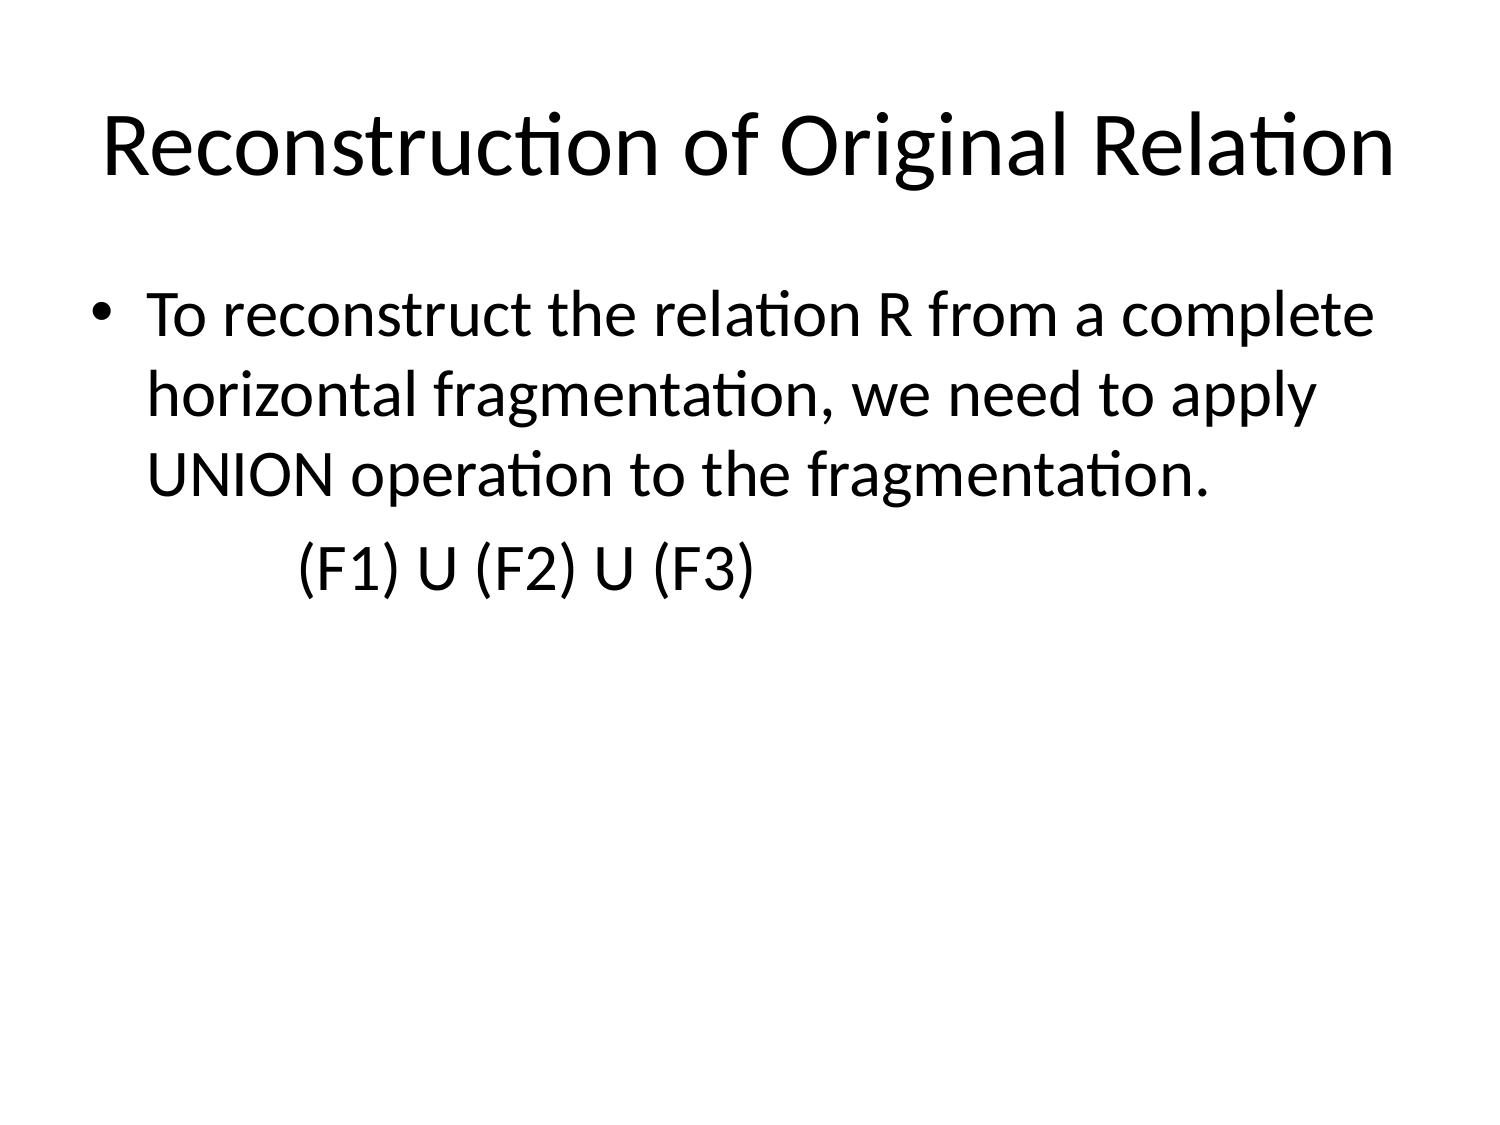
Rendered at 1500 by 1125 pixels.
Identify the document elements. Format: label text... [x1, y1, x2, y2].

list To reconstruct the relation R from a complete horizontal fragmentation, we need to apply UNION operation to the fragmentation. (F1) U (F2) U (F3) [75, 262, 1425, 1005]
title Reconstruction of Original Relation [75, 45, 1425, 233]
